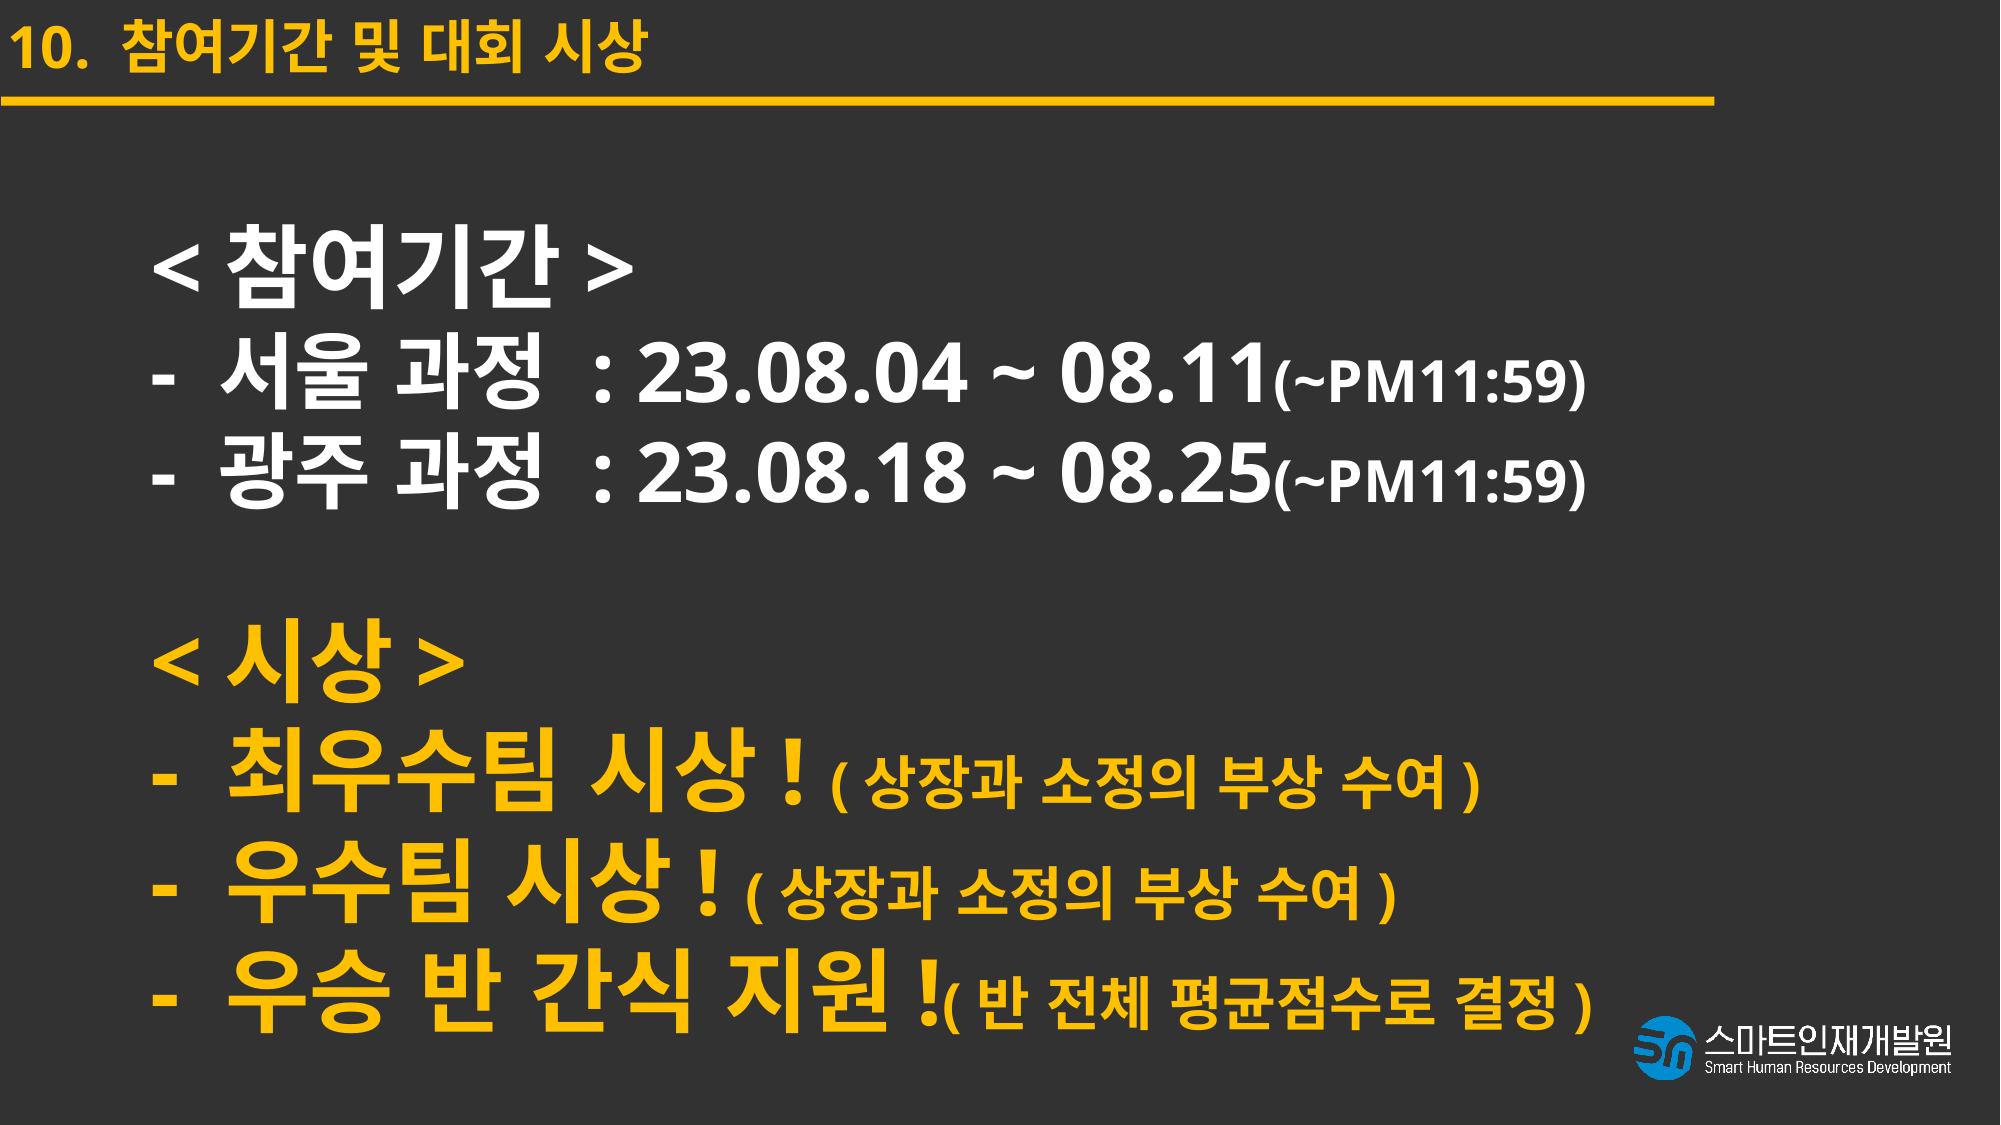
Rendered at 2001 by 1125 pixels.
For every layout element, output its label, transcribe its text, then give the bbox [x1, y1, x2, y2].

text_box [1631, 989, 2000, 1107]
text_box 10. 참여기간 및 대회 시상 [0, 2, 665, 88]
picture [1618, 1002, 1967, 1108]
text_box <시상> - 최우수팀 시상! (상장과 소정의 부상 수여) - 우수팀 시상! (상장과 소정의 부상 수여) - 우승 반 간식 지원!(반 전체 평균점수로 결정) [135, 596, 1904, 1051]
text_box [0, 96, 1716, 107]
text_box <참여기간> - 서울 과정 : 23.08.04 ~ 08.11(~PM11:59) - 광주 과정 : 23.08.18 ~ 08.25(~PM11:59) [135, 202, 1939, 527]
